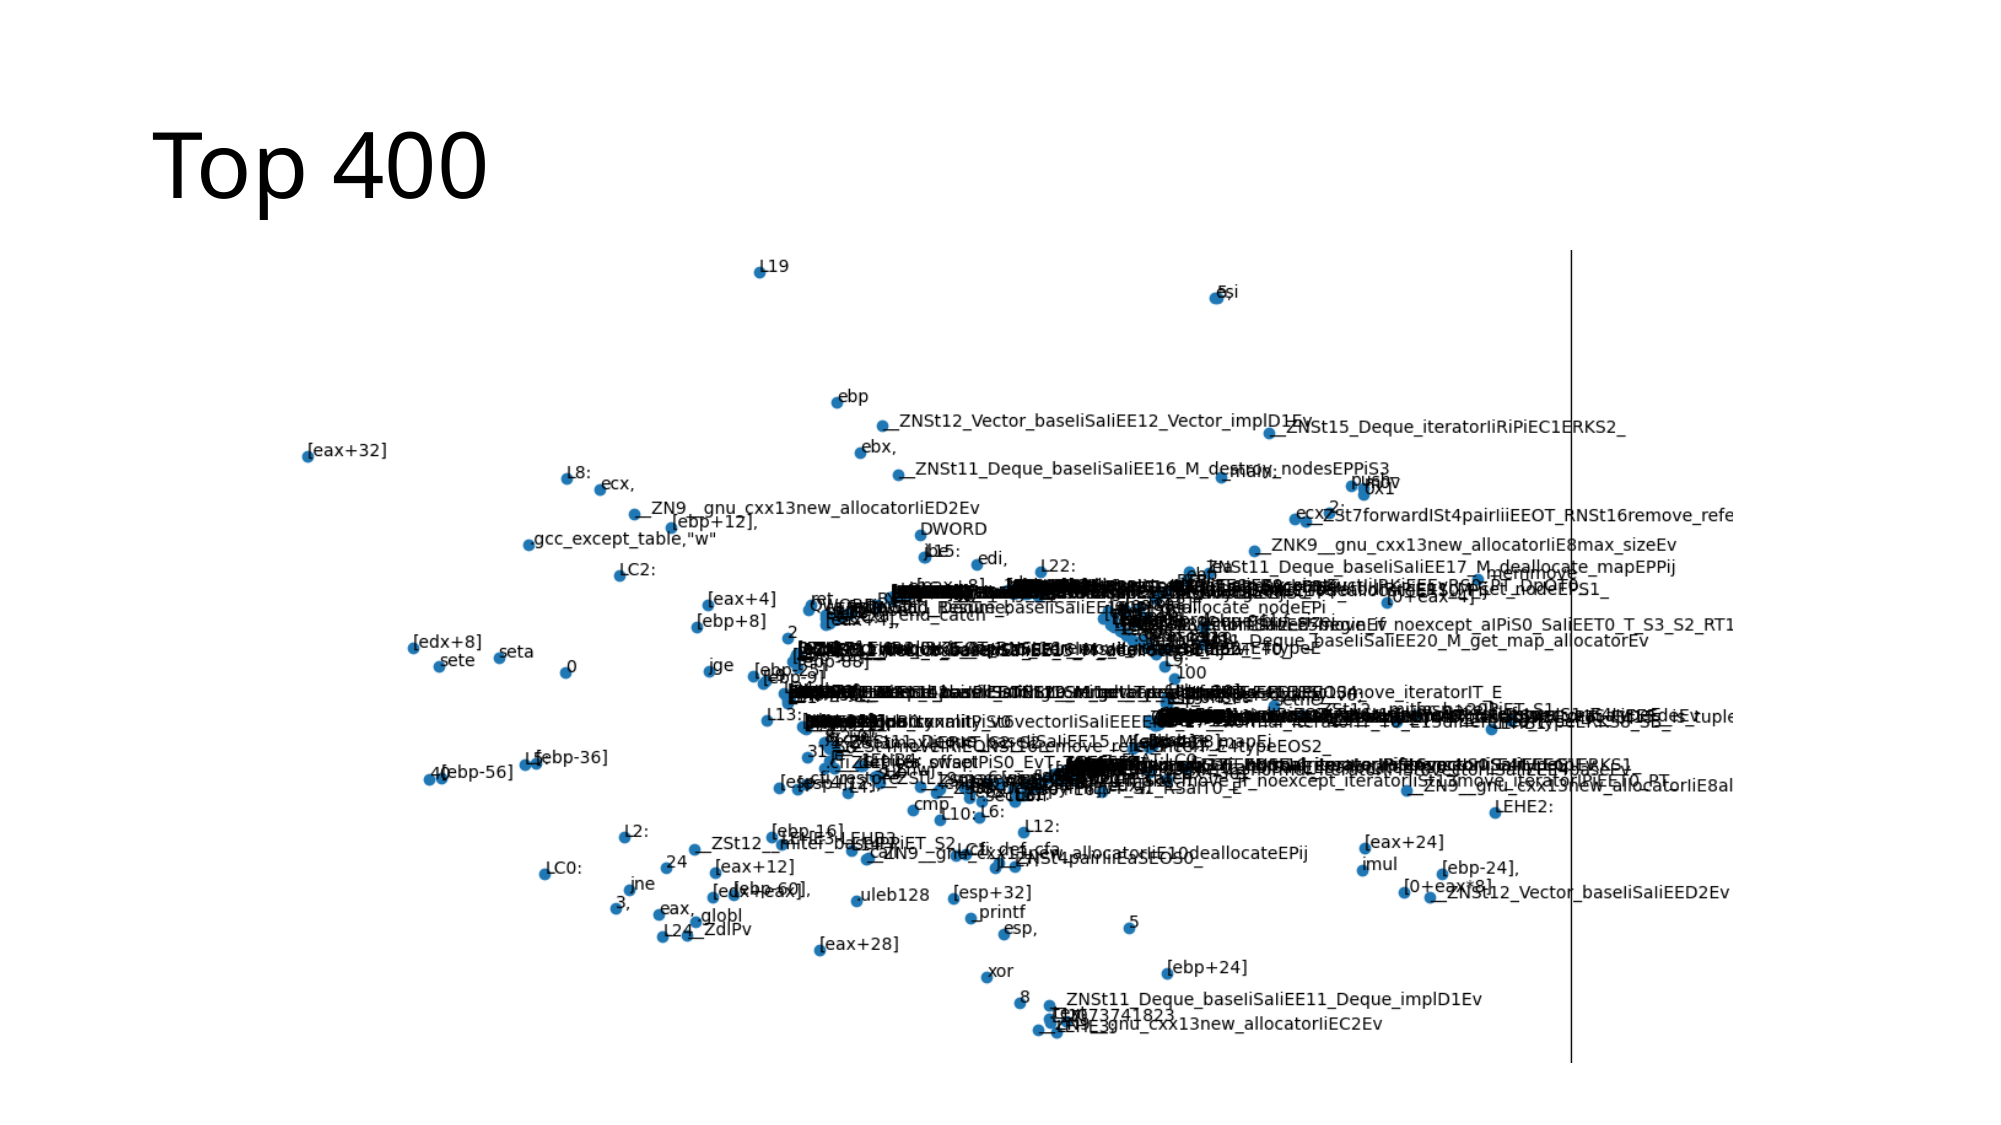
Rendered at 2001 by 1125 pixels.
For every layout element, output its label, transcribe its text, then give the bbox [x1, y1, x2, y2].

picture [267, 250, 1733, 1063]
title Top 400 [137, 59, 1863, 278]
